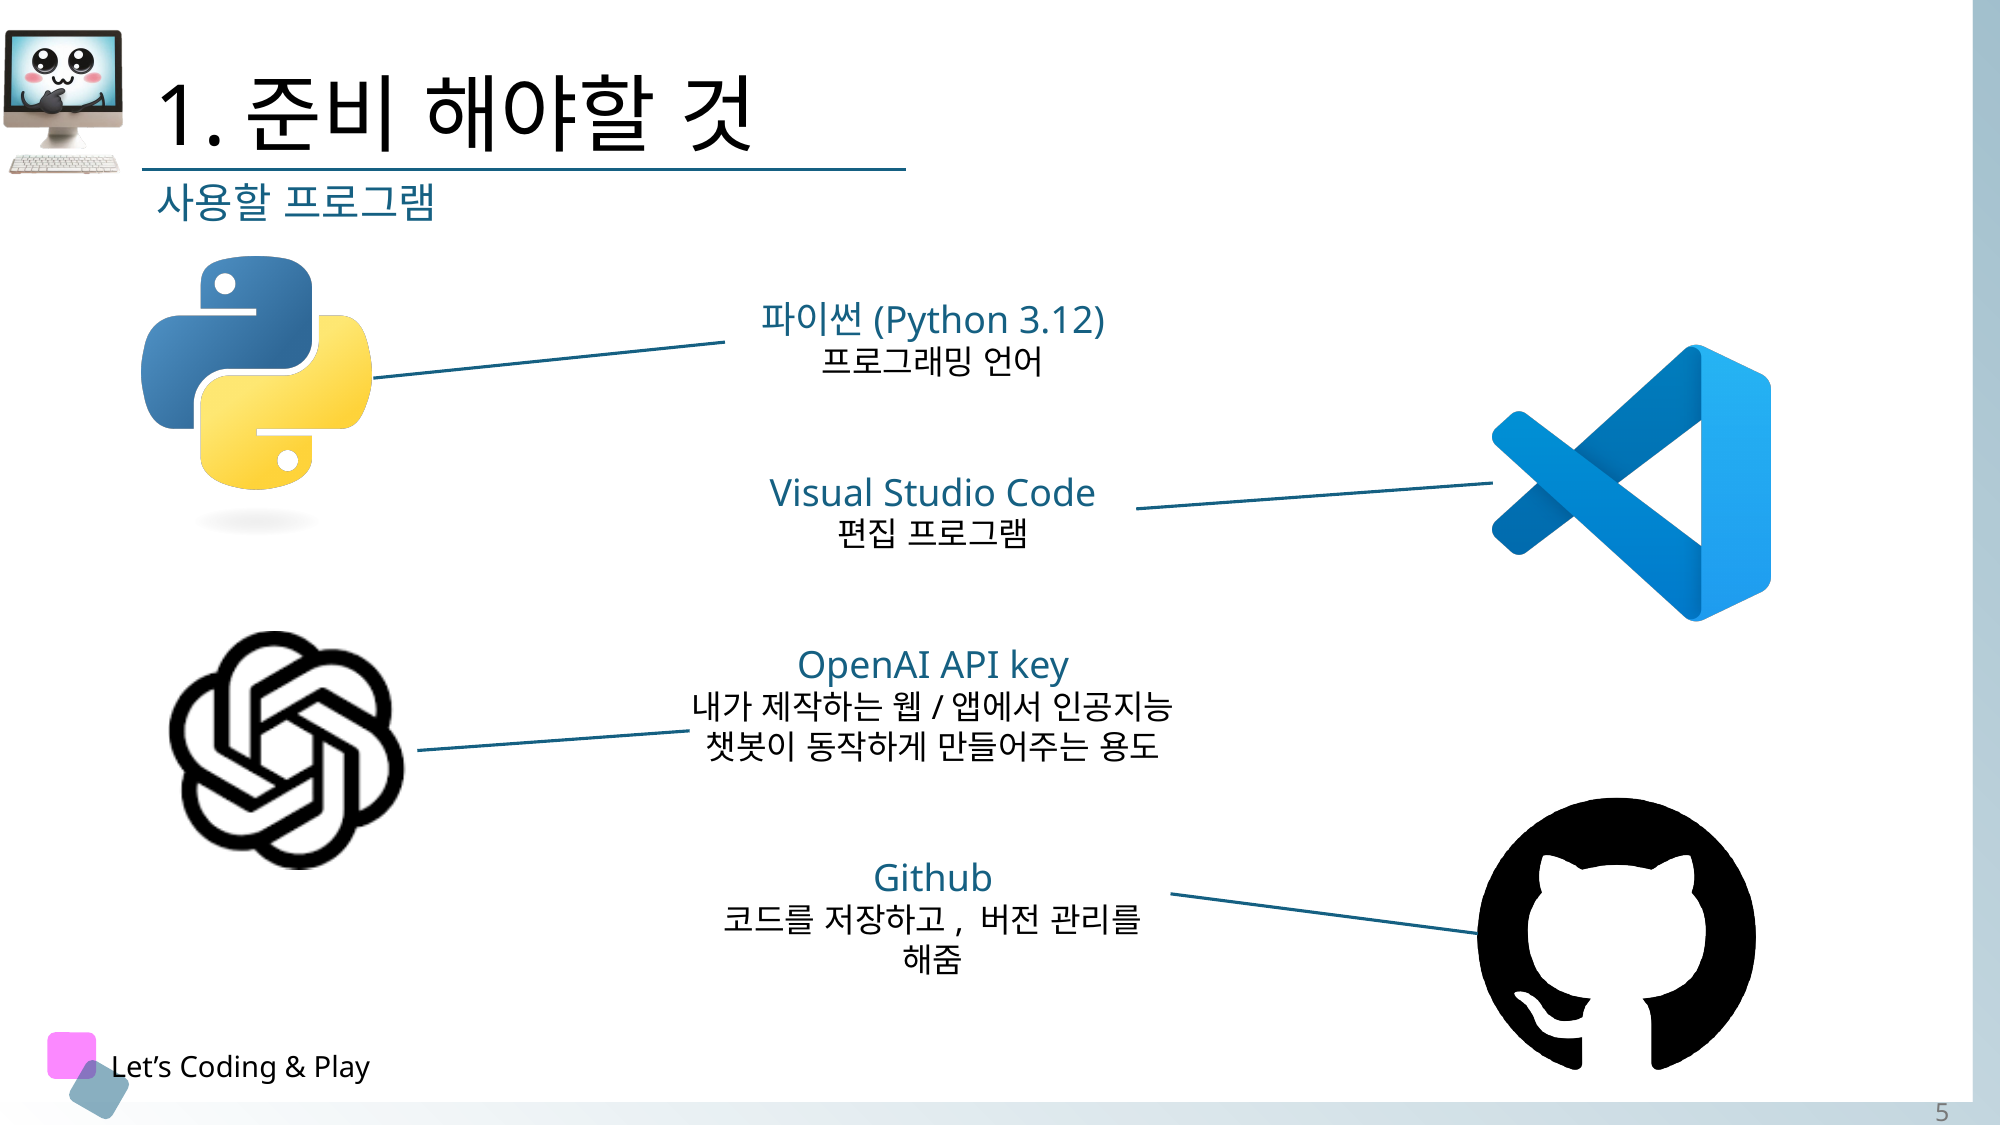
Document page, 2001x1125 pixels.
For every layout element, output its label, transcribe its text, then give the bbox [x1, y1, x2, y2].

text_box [416, 730, 691, 751]
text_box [1135, 482, 1494, 510]
picture [167, 631, 418, 871]
title 1.준비 해야할 것 [139, 64, 1725, 172]
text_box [372, 341, 726, 379]
picture [1492, 343, 1771, 623]
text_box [1170, 893, 1479, 935]
text_box 파이썬(Python 3.12) 프로그래밍 언어 [611, 288, 1255, 389]
text_box OpenAI API key 내가 제작하는 웹/앱에서 인공지능 챗봇이 동작하게 만들어주는 용도 [676, 633, 1190, 774]
text_box Github 코드를 저장하고, 버전 관리를 해줌 [676, 846, 1190, 987]
slide_number 5 [1514, 1102, 1965, 1125]
picture [0, 24, 124, 179]
text_box Visual Studio Code 편집 프로그램 [644, 461, 1222, 561]
picture [1477, 794, 1756, 1073]
text_box 사용할 프로그램 [141, 170, 906, 234]
picture [141, 256, 396, 536]
